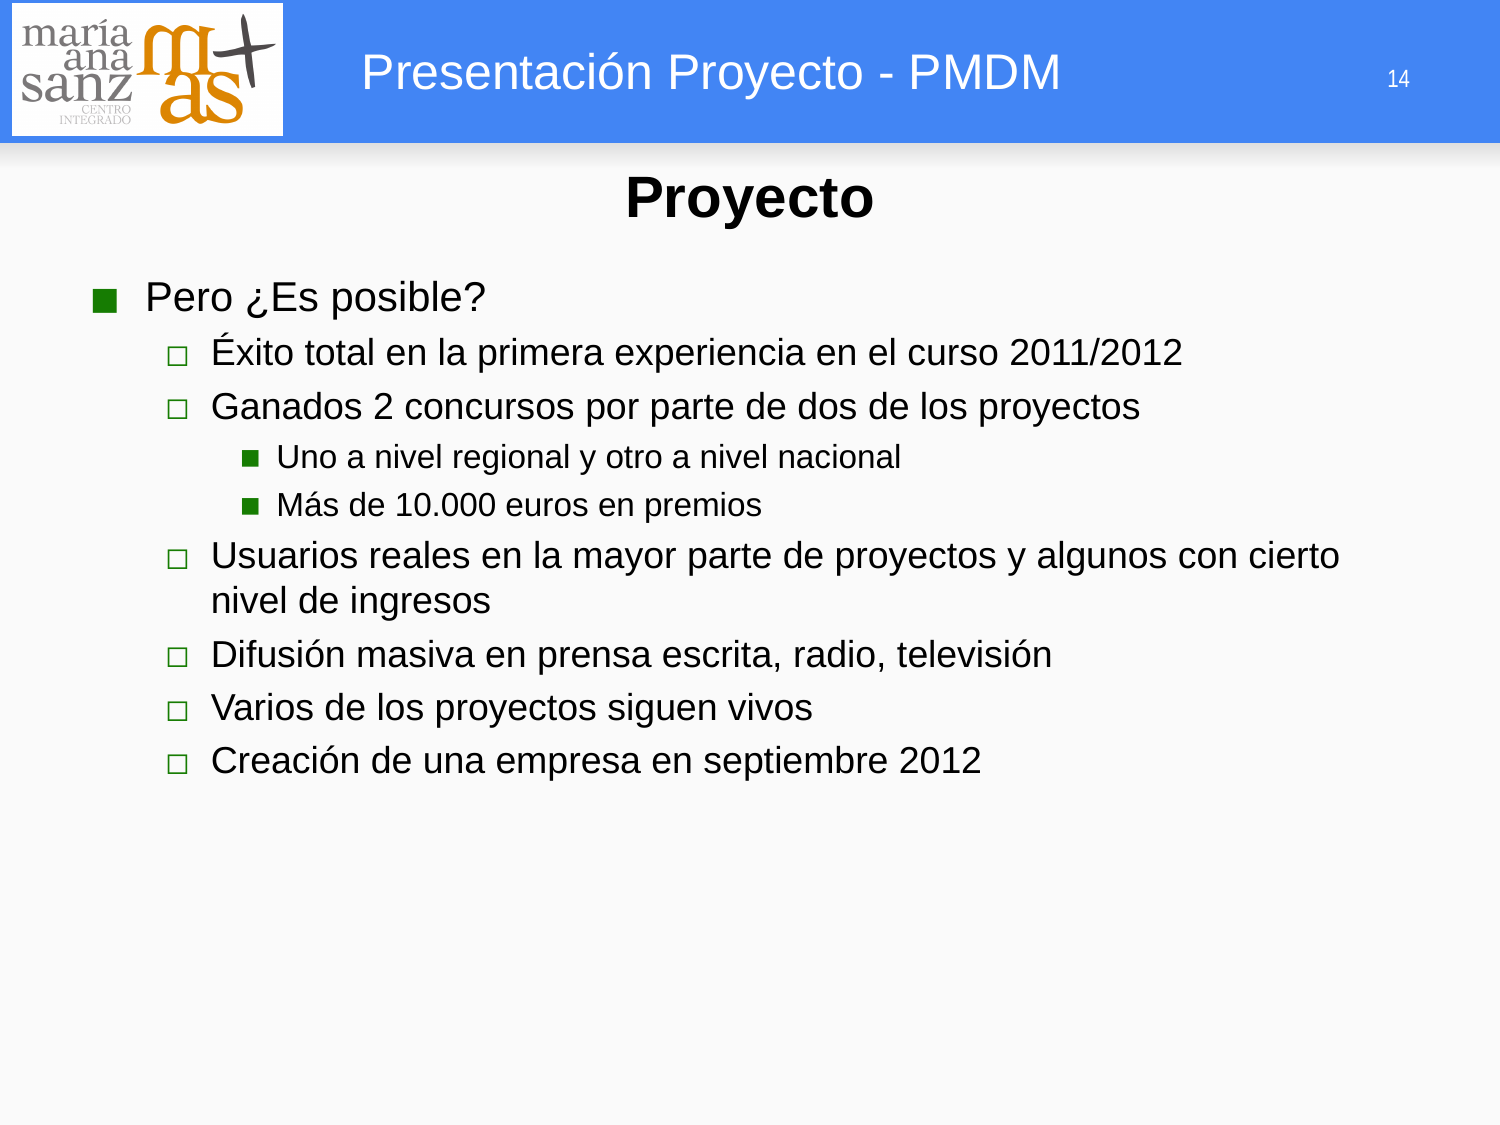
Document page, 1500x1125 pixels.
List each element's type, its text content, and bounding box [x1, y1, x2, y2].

picture [12, 3, 283, 136]
text_box ‹#› [1299, 62, 1425, 100]
text_box Pero ¿Es posible? Éxito total en la primera experiencia en el curso 2011/2012 Ganados 2 concursos por parte de dos de los proyectos Uno a nivel regional y otro a nivel nacional Más de 10.000 euros en premios Usuarios reales en la mayor parte de proyectos y algunos con cierto nivel de ingresos Difusión masiva en prensa escrita, radio, televisión Varios de los proyectos siguen vivos Creación de una empresa en septiembre 2012 [74, 262, 1425, 1050]
text_box Proyecto [74, 149, 1425, 238]
